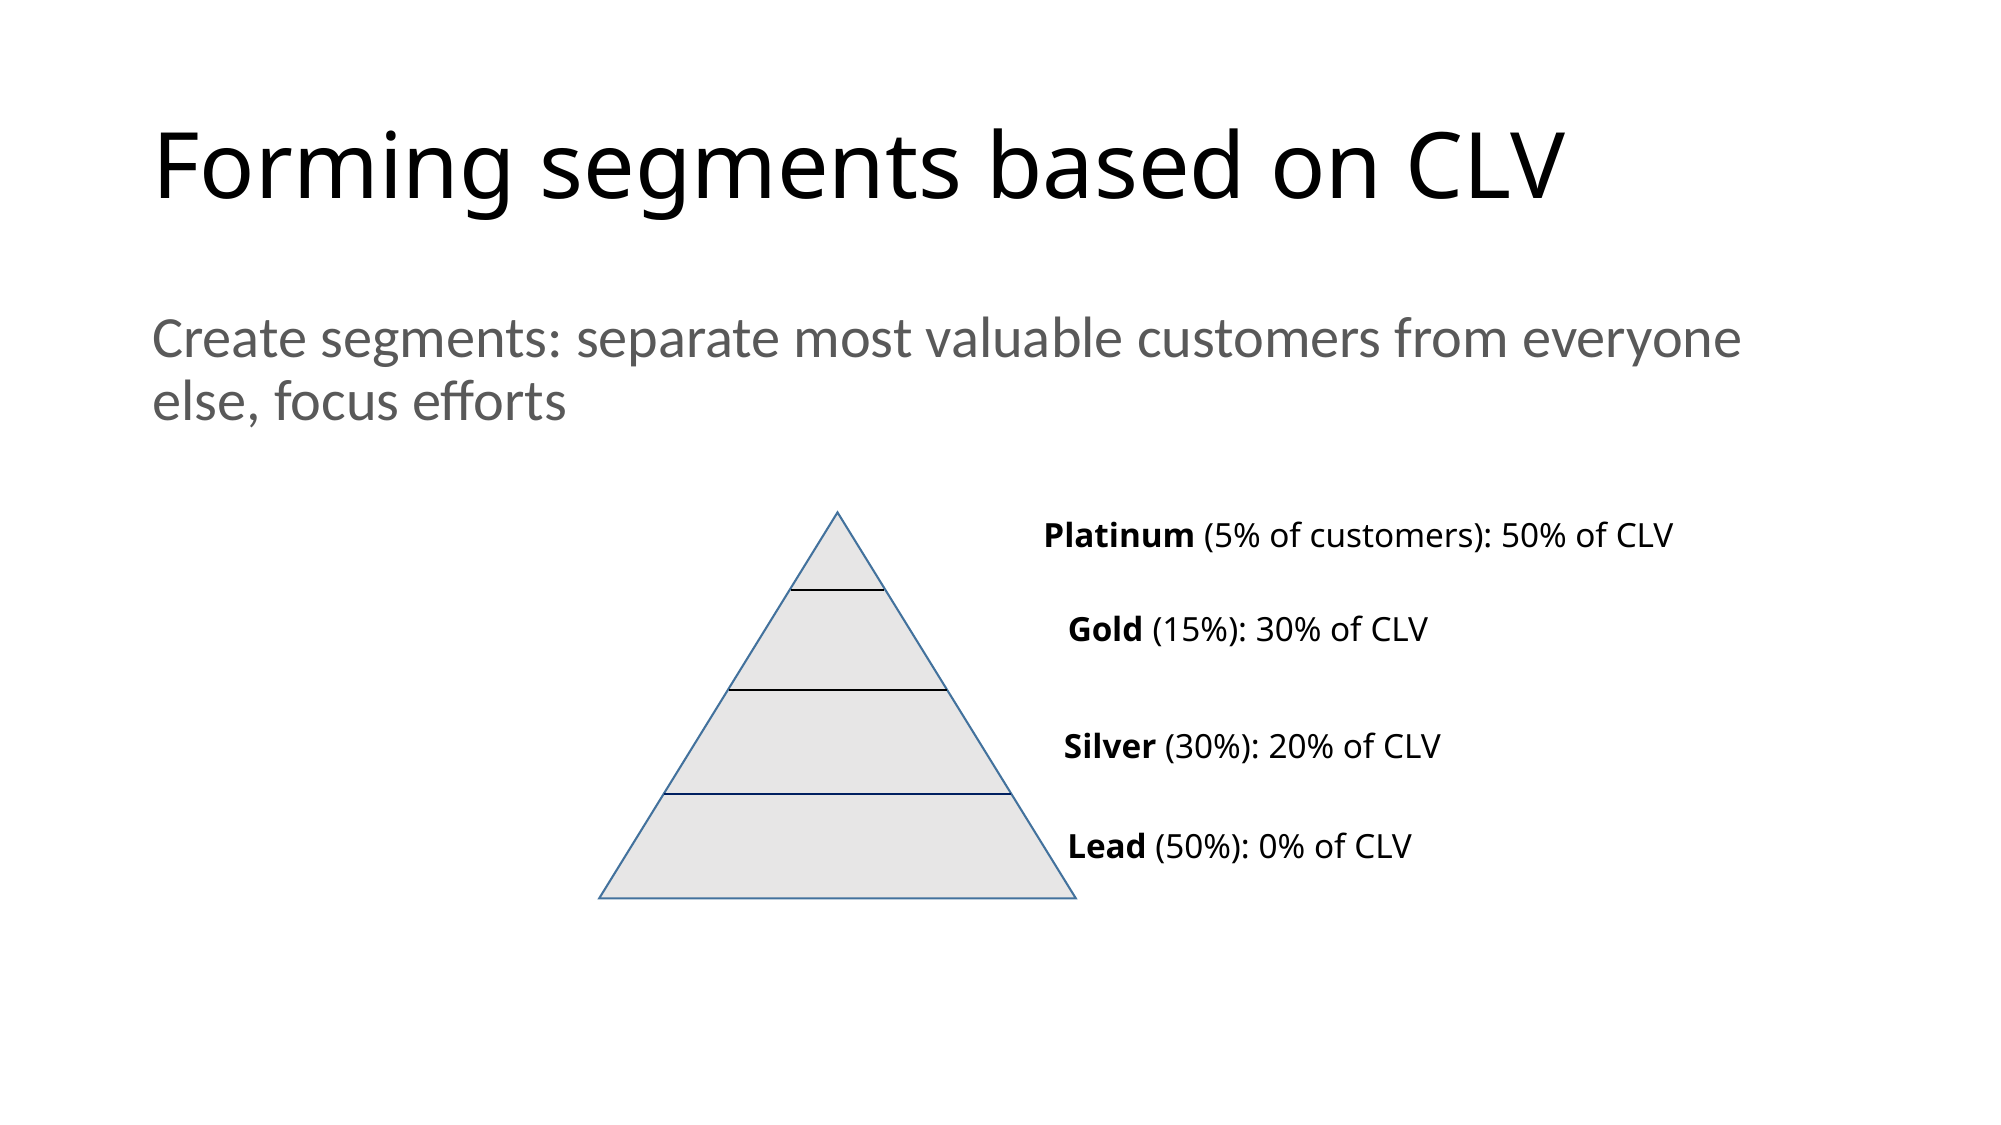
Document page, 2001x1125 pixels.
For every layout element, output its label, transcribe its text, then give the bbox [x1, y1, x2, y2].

text_box Lead (50%): 0% of CLV [1052, 817, 1428, 873]
text_box [597, 510, 1078, 900]
text_box Silver (30%): 20% of CLV [1049, 717, 1456, 773]
text_box Platinum (5% of customers): 50% of CLV [1028, 506, 1689, 562]
title Forming segments based on CLV [137, 59, 1863, 278]
list Create segments: separate most valuable customers from everyone else, focus efforts [137, 299, 1863, 1014]
text_box Gold (15%): 30% of CLV [1053, 600, 1444, 656]
